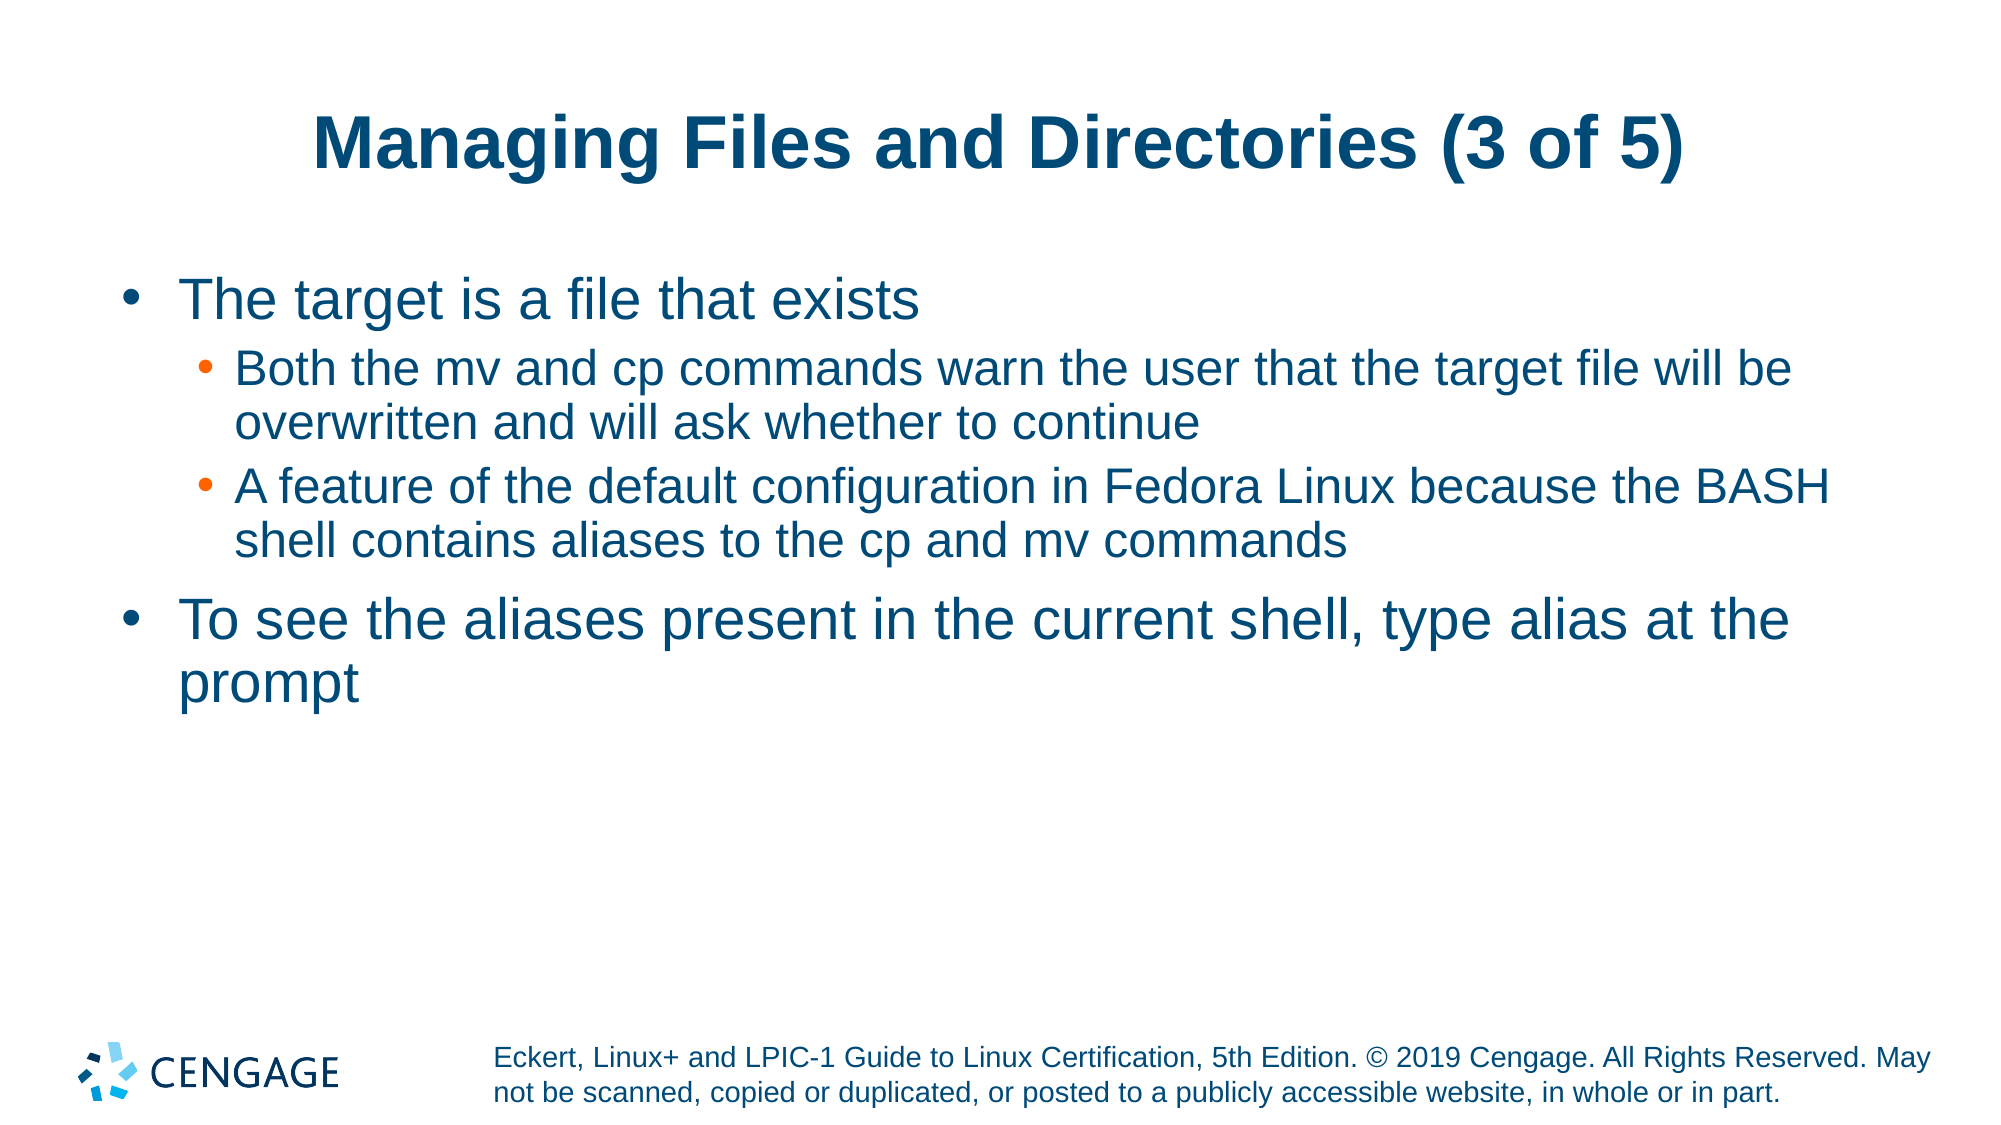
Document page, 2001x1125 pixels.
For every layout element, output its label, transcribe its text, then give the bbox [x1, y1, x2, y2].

title Managing Files and Directories (3 of 5) [137, 103, 1863, 265]
list The target is a file that exists Both the mv and cp commands warn the user that the target file will be overwritten and will ask whether to continue A feature of the default configuration in Fedora Linux because the BASH shell contains aliases to the cp and mv commands To see the aliases present in the current shell, type alias at the prompt [121, 268, 1880, 990]
picture [78, 1042, 338, 1101]
